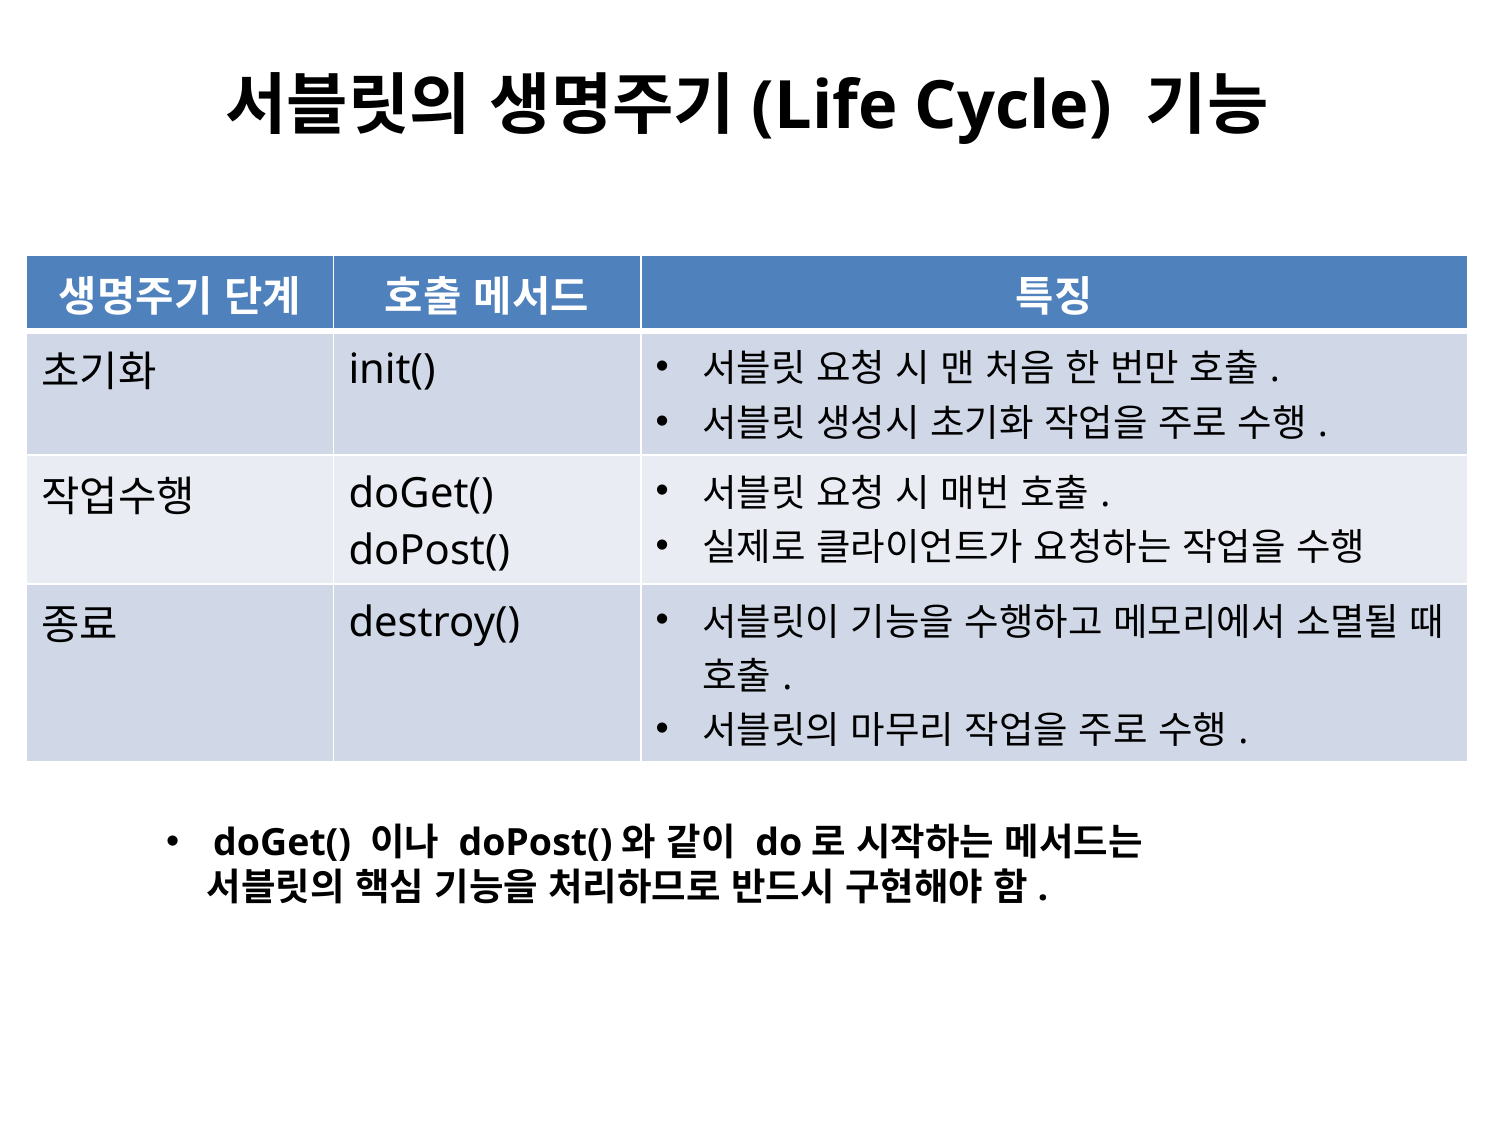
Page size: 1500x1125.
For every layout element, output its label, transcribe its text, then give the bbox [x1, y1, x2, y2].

table_cell 초기화 [27, 334, 333, 454]
table_cell 작업수행 [27, 456, 333, 583]
table_cell destroy() [334, 585, 640, 761]
table_cell 서블릿 요청 시 매번 호출. 실제로 클라이언트가 요청하는 작업을 수행 [642, 456, 1467, 583]
table_header 생명주기 단계 [27, 256, 333, 328]
table_cell 서블릿이 기능을 수행하고 메모리에서 소멸될 때 호출. 서블릿의 마무리 작업을 주로 수행. [642, 585, 1467, 761]
table_cell 종료 [27, 585, 333, 761]
text_box doGet() 이나 doPost()와 같이 do로 시작하는 메서드는 서블릿의 핵심 기능을 처리하므로 반드시 구현해야 함. [151, 810, 1169, 916]
text_box 서블릿의 생명주기(Life Cycle) 기능 [210, 54, 1284, 150]
table_cell 서블릿 요청 시 맨 처음 한 번만 호출. 서블릿 생성시 초기화 작업을 주로 수행. [642, 334, 1467, 454]
table_header 특징 [642, 256, 1467, 328]
table_cell doGet() doPost() [334, 456, 640, 583]
table_header 호출 메서드 [334, 256, 640, 328]
table_cell init() [334, 334, 640, 454]
